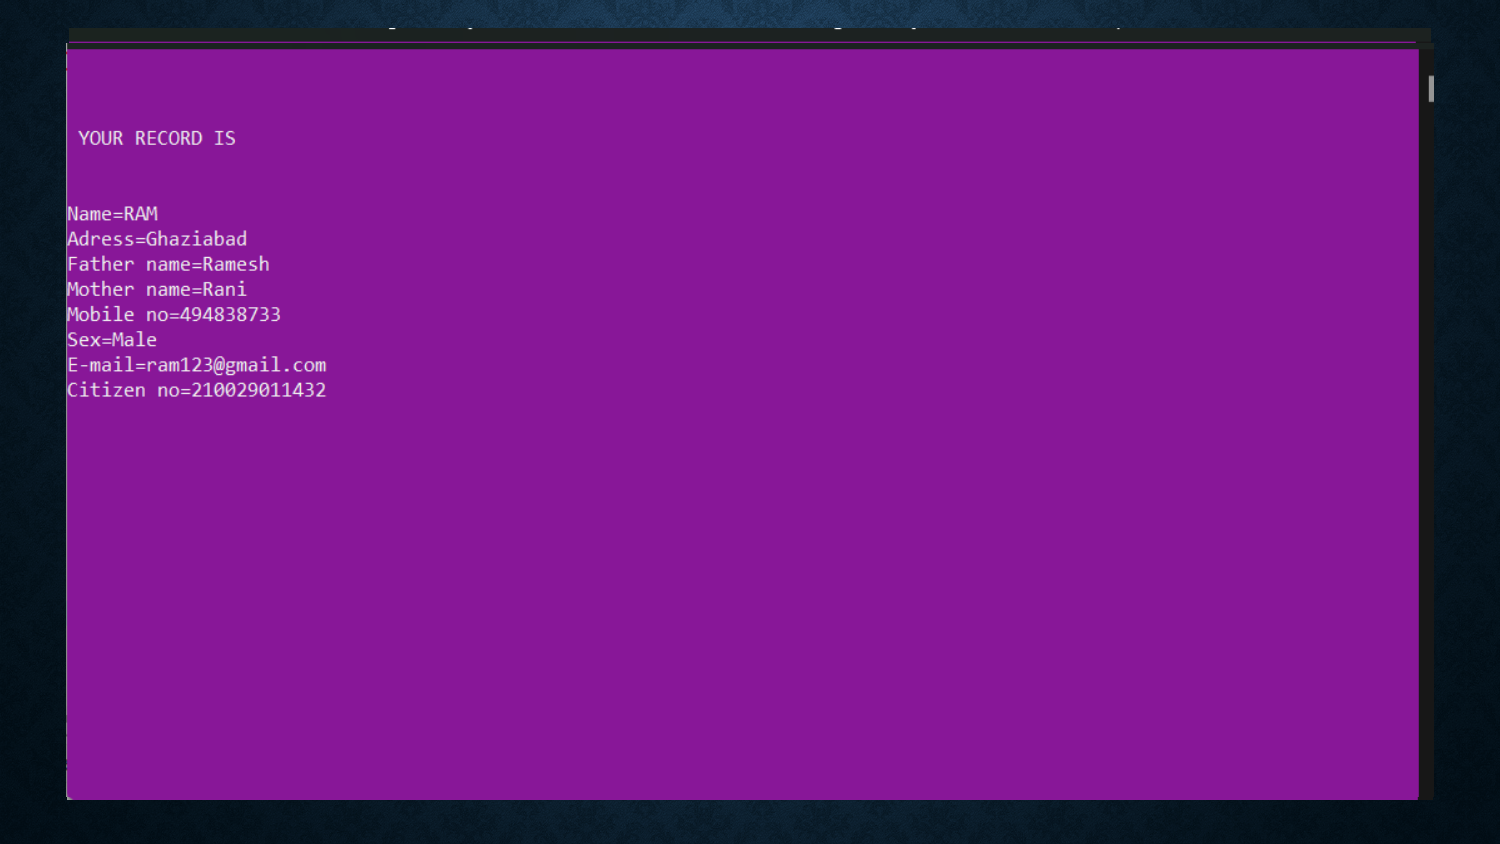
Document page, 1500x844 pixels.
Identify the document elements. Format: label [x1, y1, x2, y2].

picture [66, 28, 1434, 801]
